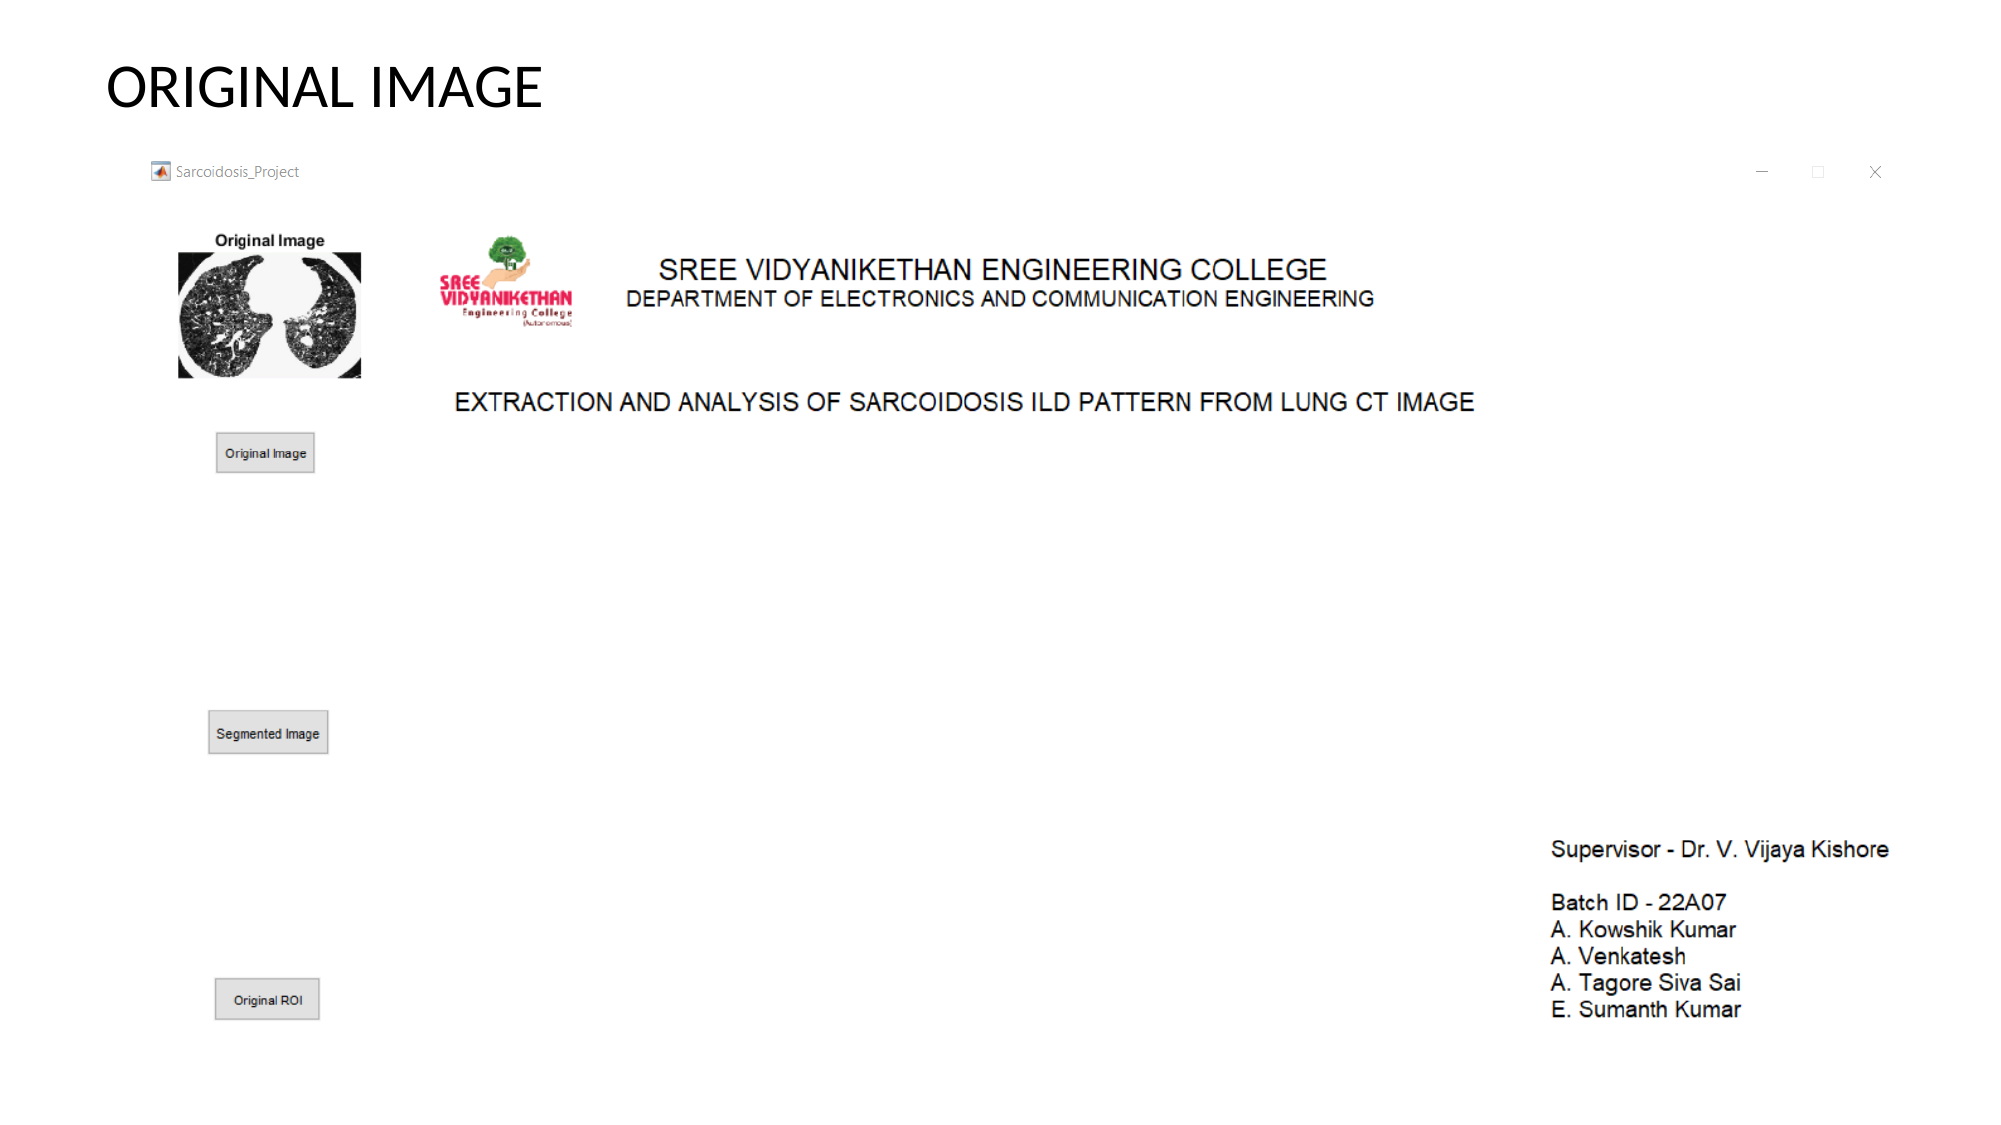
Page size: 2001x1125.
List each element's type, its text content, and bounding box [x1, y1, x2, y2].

picture [149, 160, 1904, 1035]
text_box ORIGINAL IMAGE [91, 37, 1234, 128]
